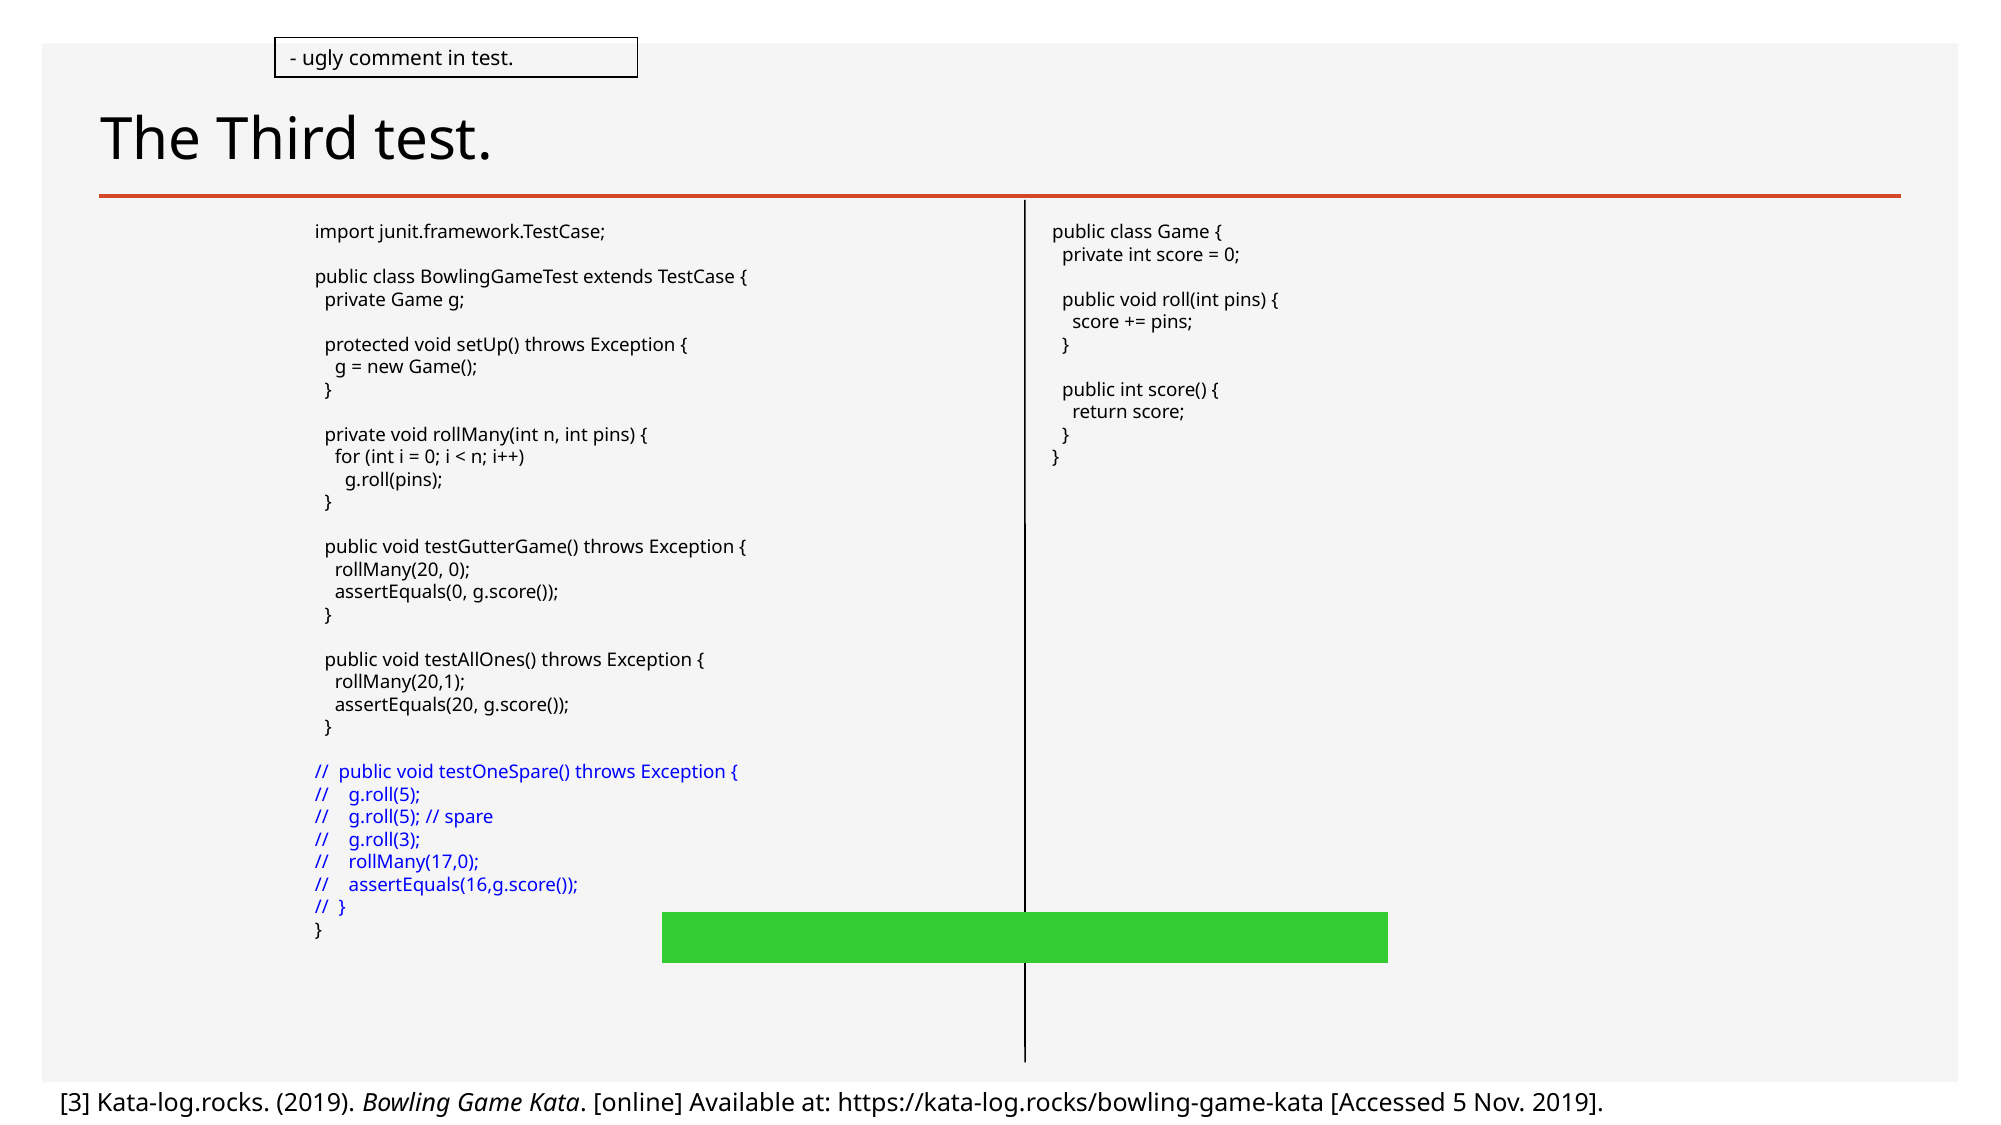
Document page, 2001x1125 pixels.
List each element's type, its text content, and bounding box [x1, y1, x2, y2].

text_box - ugly comment in test. [274, 37, 638, 78]
text_box public class Game { private int score = 0; public void roll(int pins) { score += pins; } public int score() { return score; } } [1037, 212, 1700, 498]
text_box import junit.framework.TestCase; public class BowlingGameTest extends TestCase { private Game g; protected void setUp() throws Exception { g = new Game(); } private void rollMany(int n, int pins) { for (int i = 0; i < n; i++) g.roll(pins); } public void testGutterGame() throws Exception { rollMany(20, 0); assertEquals(0, g.score()); } public void testAllOnes() throws Exception { rollMany(20,1); assertEquals(20, g.score()); } // public void testOneSpare() throws Exception { // g.roll(5); // g.roll(5); // spare // g.roll(3); // rollMany(17,0); // assertEquals(16,g.score()); // } } [299, 212, 963, 948]
text_box [662, 912, 1388, 963]
title The Third test. [85, 73, 1214, 179]
text_box [3] Kata-log.rocks. (2019). Bowling Game Kata. [online] Available at: https://kata-log.rocks/bowling-game-kata [Accessed 5 Nov. 2019]. [45, 1079, 1951, 1125]
